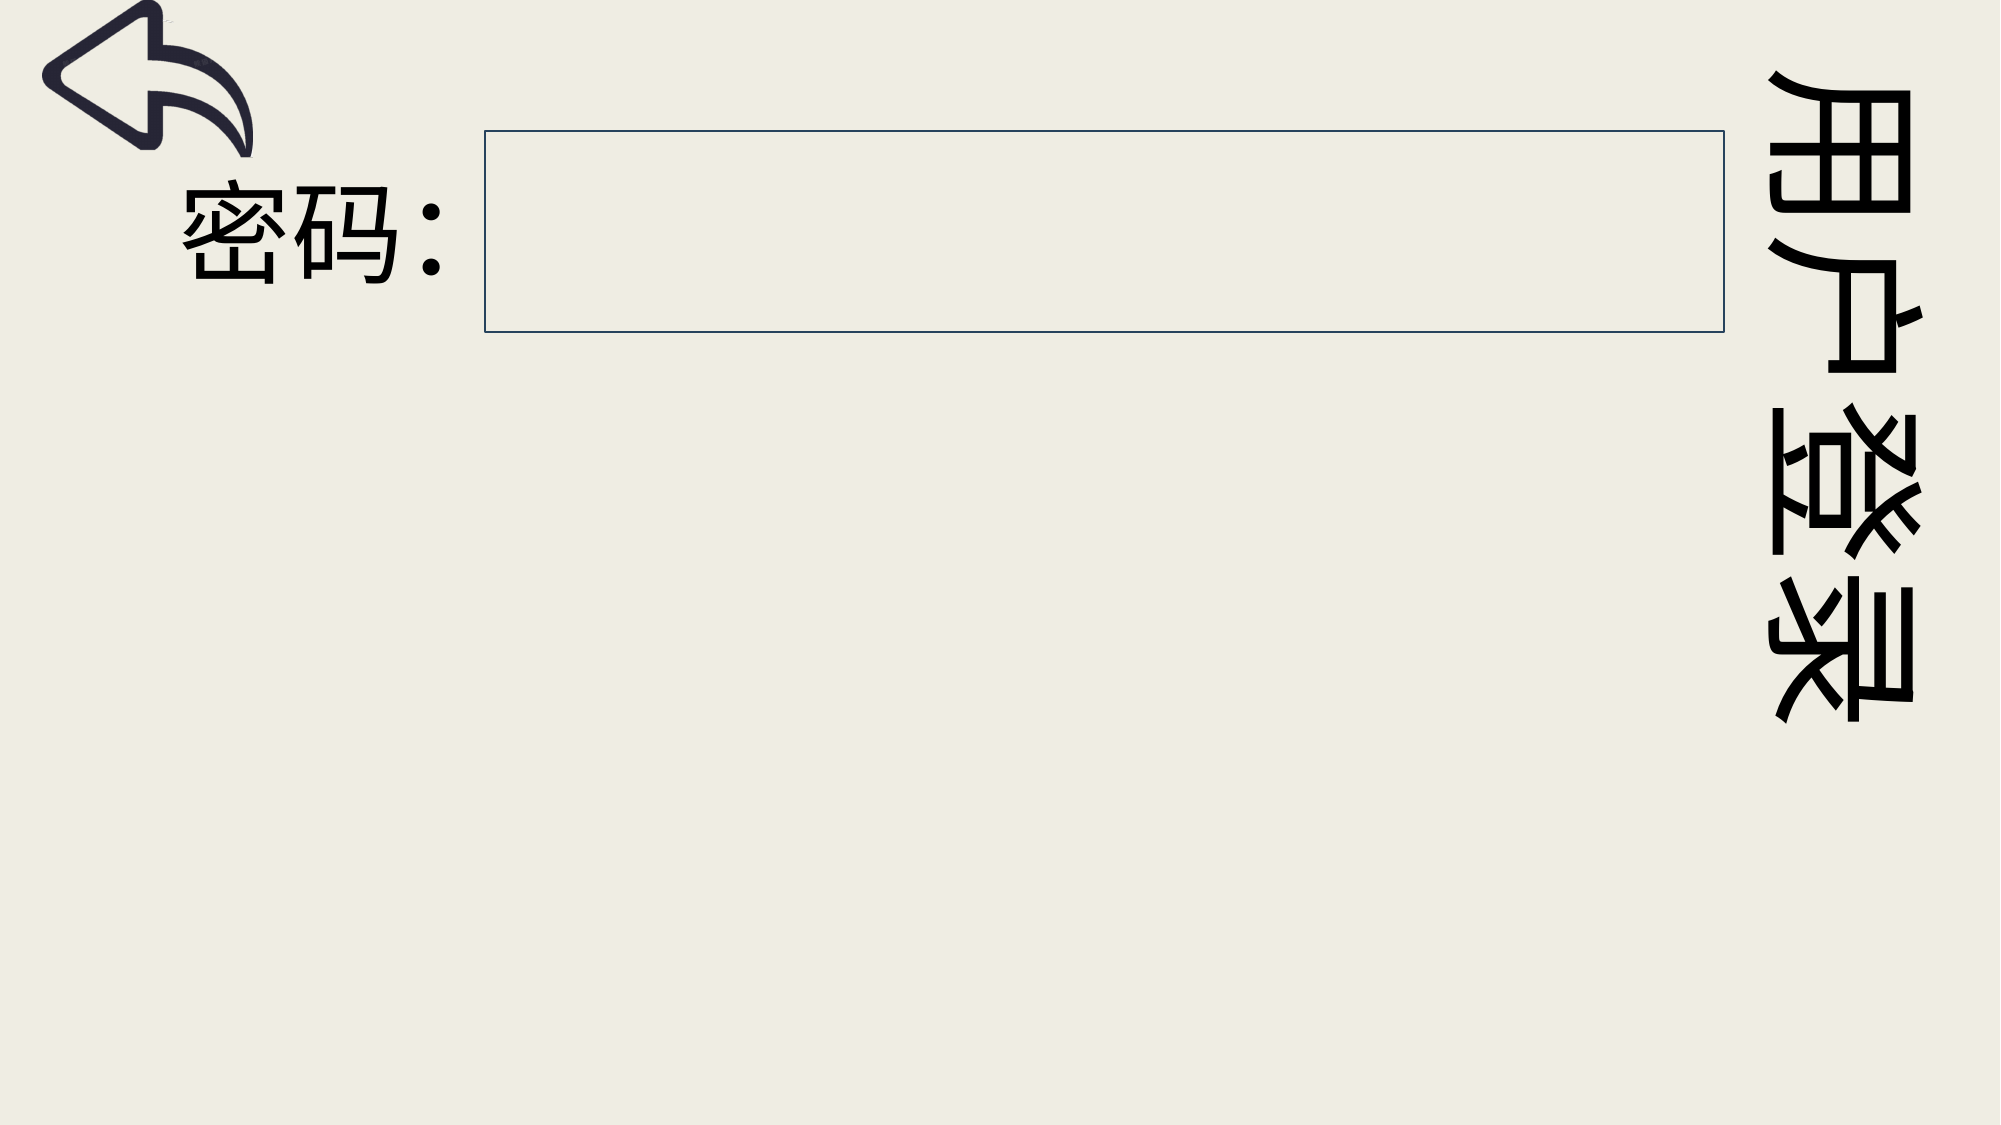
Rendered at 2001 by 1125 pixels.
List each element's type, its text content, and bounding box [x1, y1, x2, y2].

picture [42, 0, 253, 167]
text_box 用户登录 [1723, 50, 1957, 764]
text_box 密码： [163, 155, 484, 306]
text_box [484, 130, 1725, 333]
